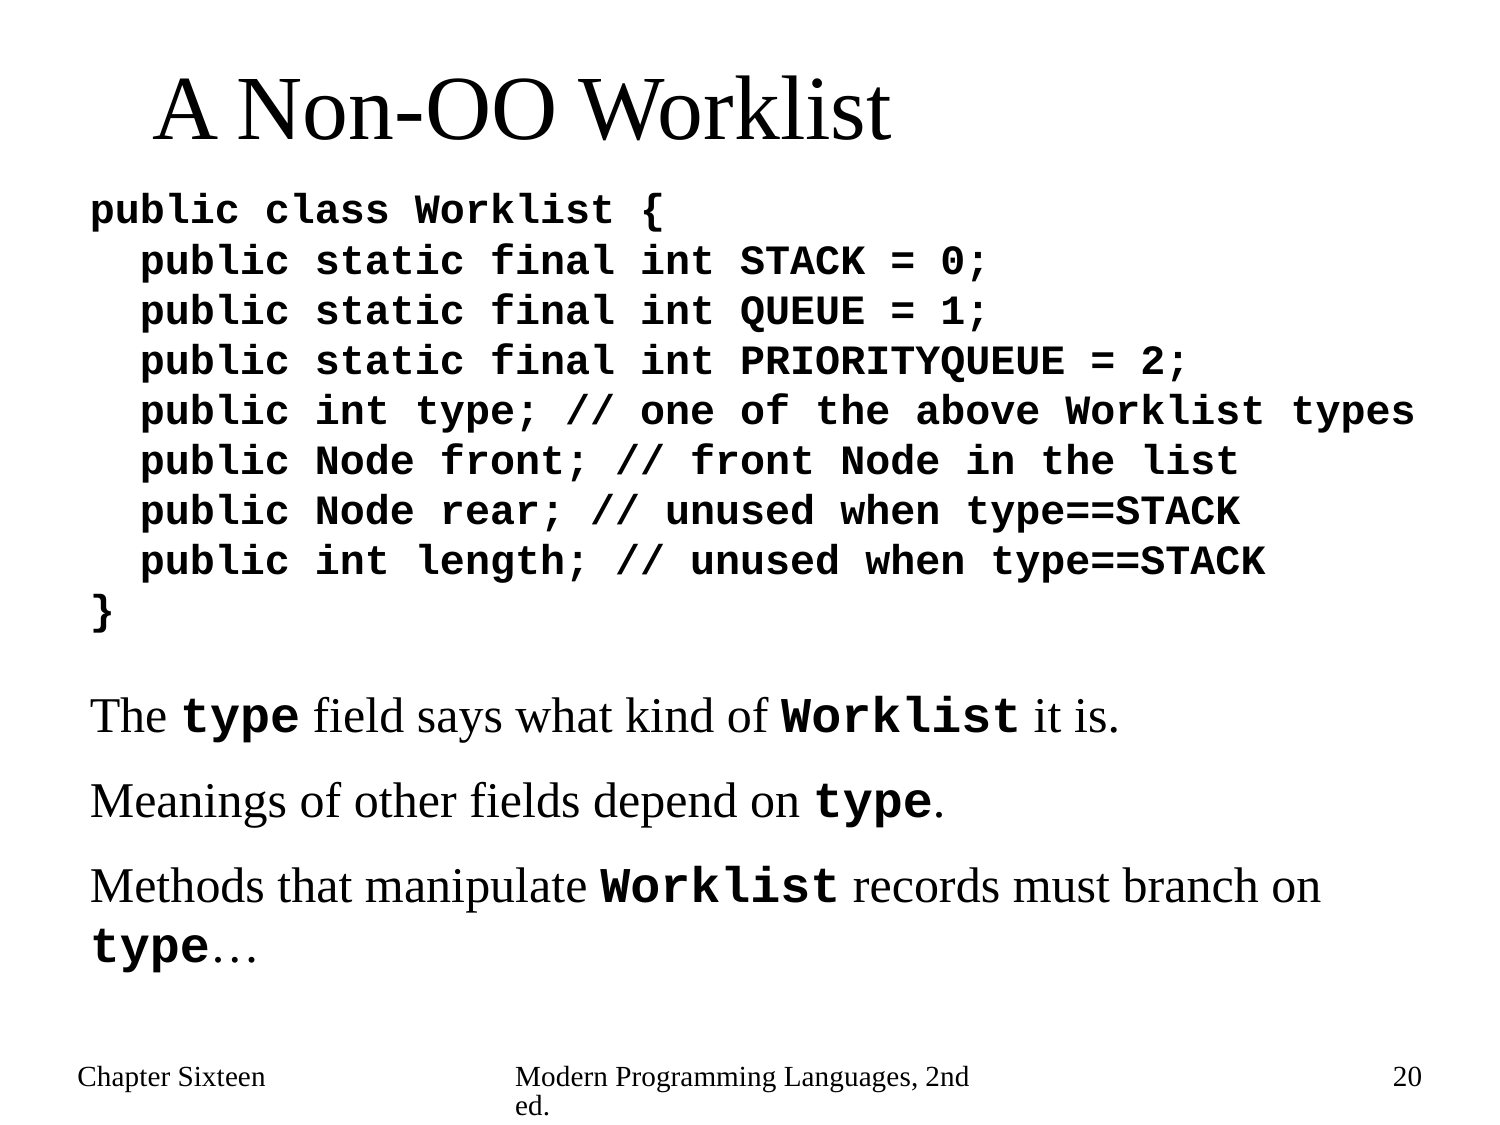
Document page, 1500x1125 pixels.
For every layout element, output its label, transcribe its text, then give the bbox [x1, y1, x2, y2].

slide_number 20 [1124, 1036, 1438, 1113]
footer Modern Programming Languages, 2nd ed. [499, 1036, 1001, 1113]
text_box public class Worklist { public static final int STACK = 0; public static final int QUEUE = 1; public static final int PRIORITYQUEUE = 2; public int type; // one of the above Worklist types public Node front; // front Node in the list public Node rear; // unused when type==STACK public int length; // unused when type==STACK } [74, 174, 1500, 640]
title A Non-OO Worklist [137, 12, 1413, 174]
slide_number Chapter Sixteen [62, 1036, 401, 1113]
text_box The type field says what kind of Worklist it is. Meanings of other fields depend on type. Methods that manipulate Worklist records must branch on type… [74, 674, 1413, 980]
